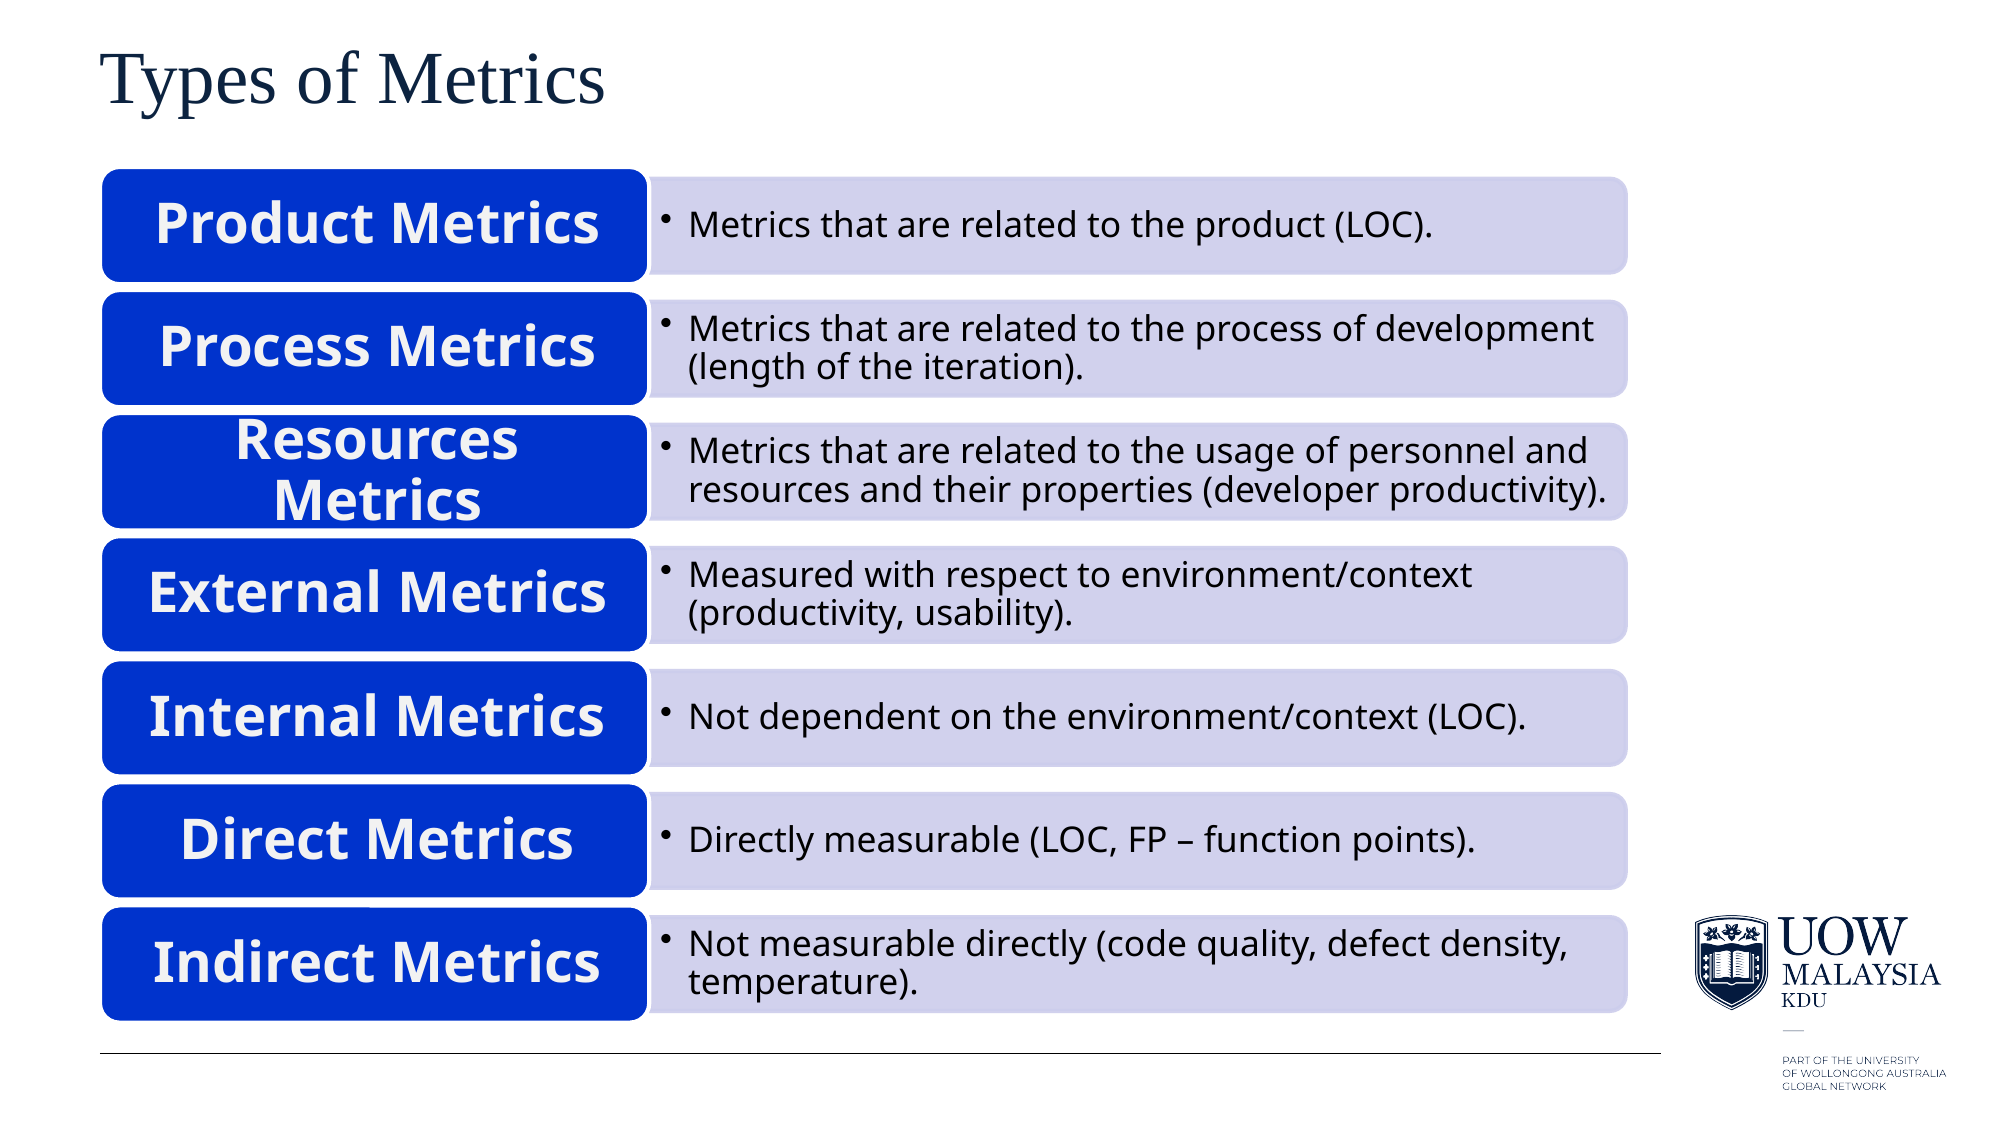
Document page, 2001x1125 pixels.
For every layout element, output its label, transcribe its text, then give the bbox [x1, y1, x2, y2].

title Types of Metrics [99, 28, 1661, 167]
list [99, 166, 1626, 1023]
picture [1695, 915, 1947, 1091]
